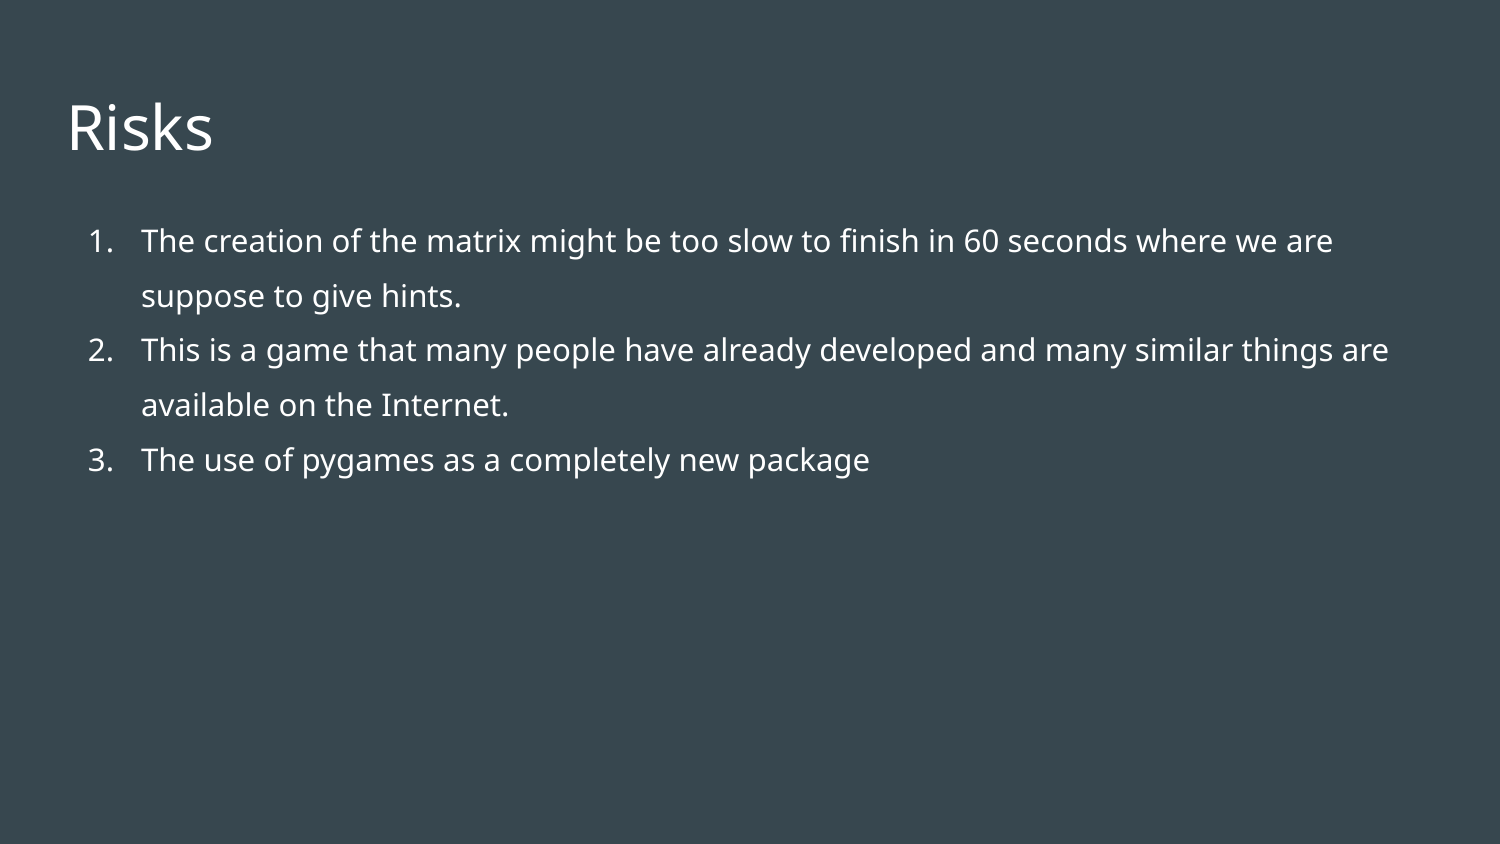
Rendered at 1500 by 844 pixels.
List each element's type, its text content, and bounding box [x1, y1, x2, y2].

title Risks [51, 72, 1449, 167]
list The creation of the matrix might be too slow to finish in 60 seconds where we are suppose to give hints. This is a game that many people have already developed and many similar things are available on the Internet. The use of pygames as a completely new package [51, 189, 1449, 750]
